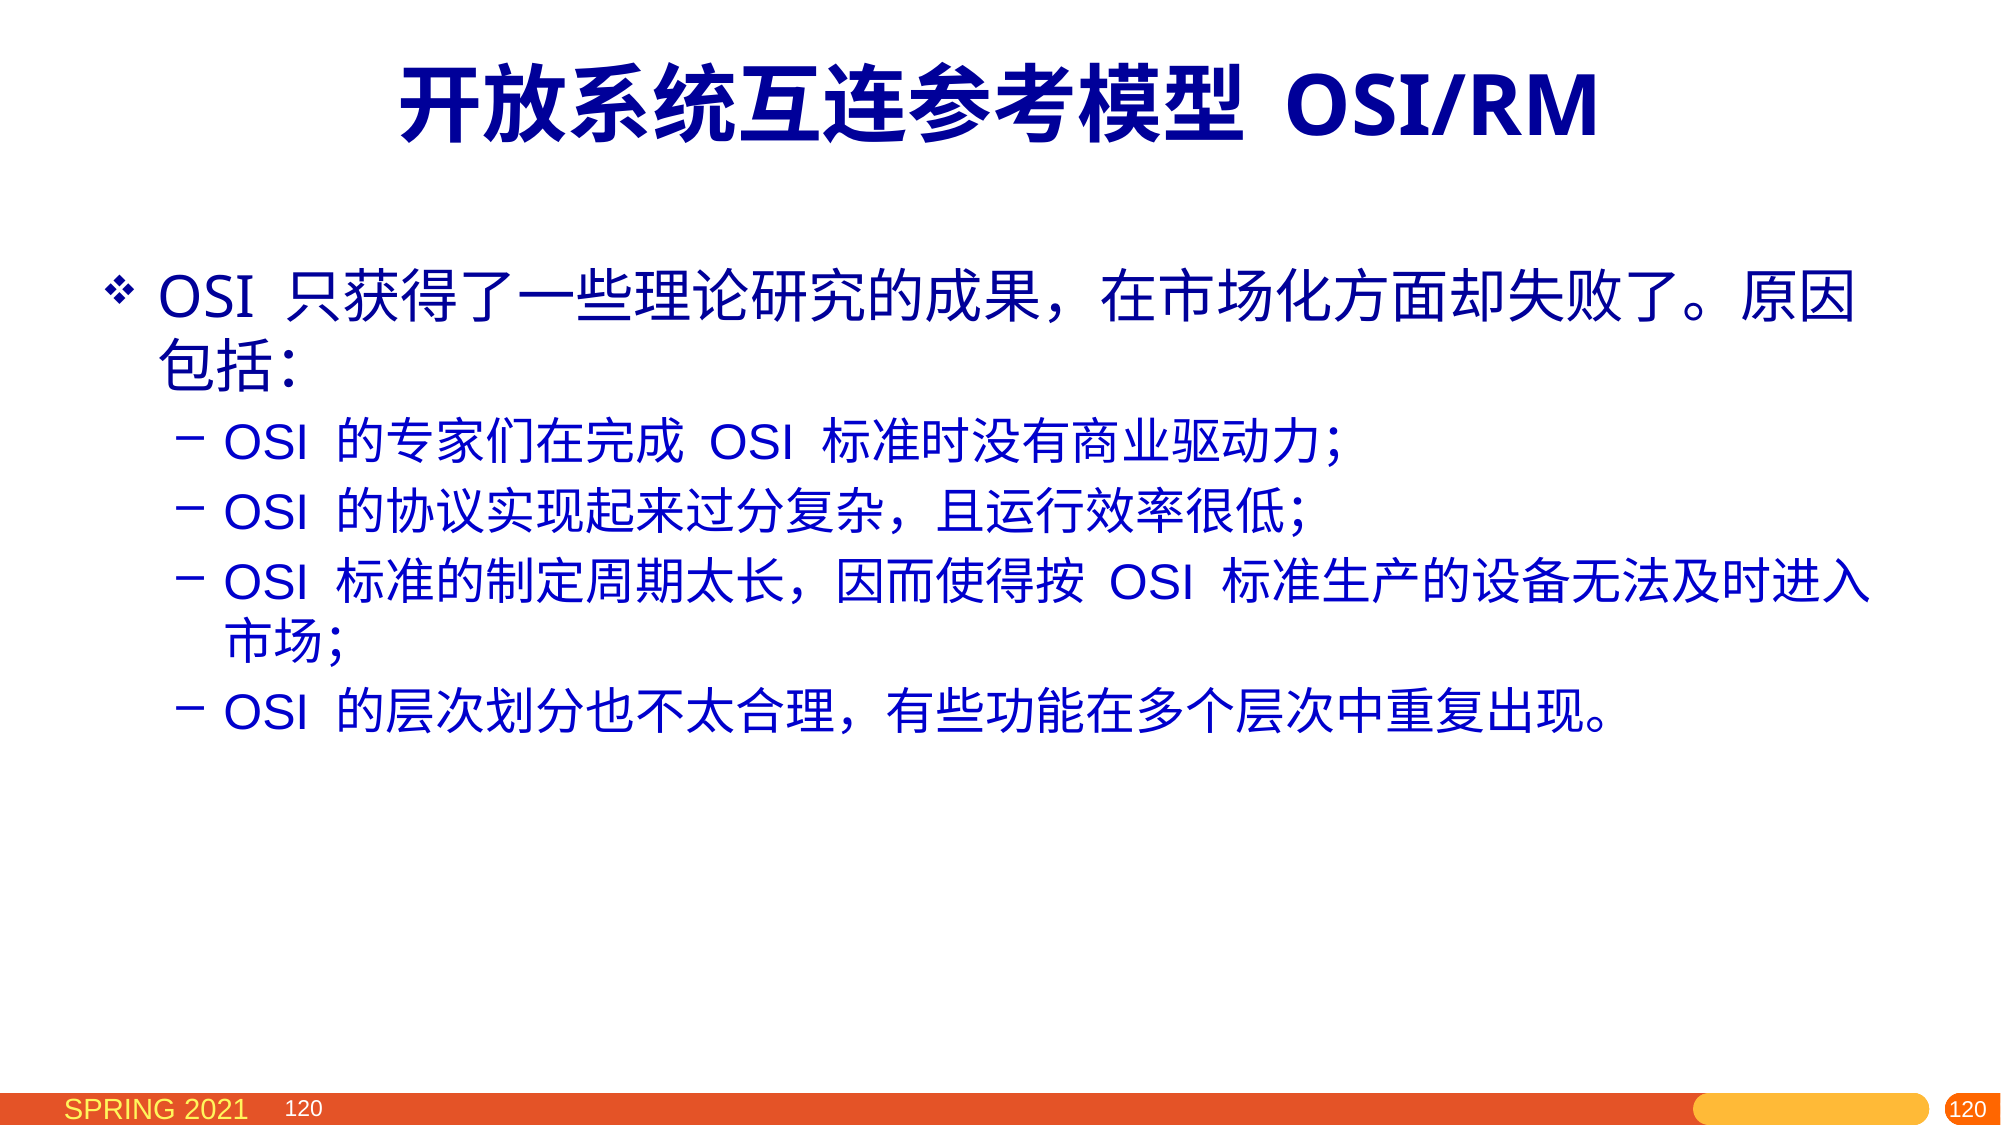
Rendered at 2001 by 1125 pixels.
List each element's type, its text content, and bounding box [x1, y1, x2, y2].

title 开放系统互连参考模型 OSI/RM [86, 42, 1914, 161]
list OSI 只获得了一些理论研究的成果，在市场化方面却失败了。原因包括： OSI 的专家们在完成 OSI 标准时没有商业驱动力； OSI 的协议实现起来过分复杂，且运行效率很低； OSI 标准的制定周期太长，因而使得按 OSI 标准生产的设备无法及时进入市场； OSI 的层次划分也不太合理，有些功能在多个层次中重复出现。 [86, 252, 1914, 1047]
